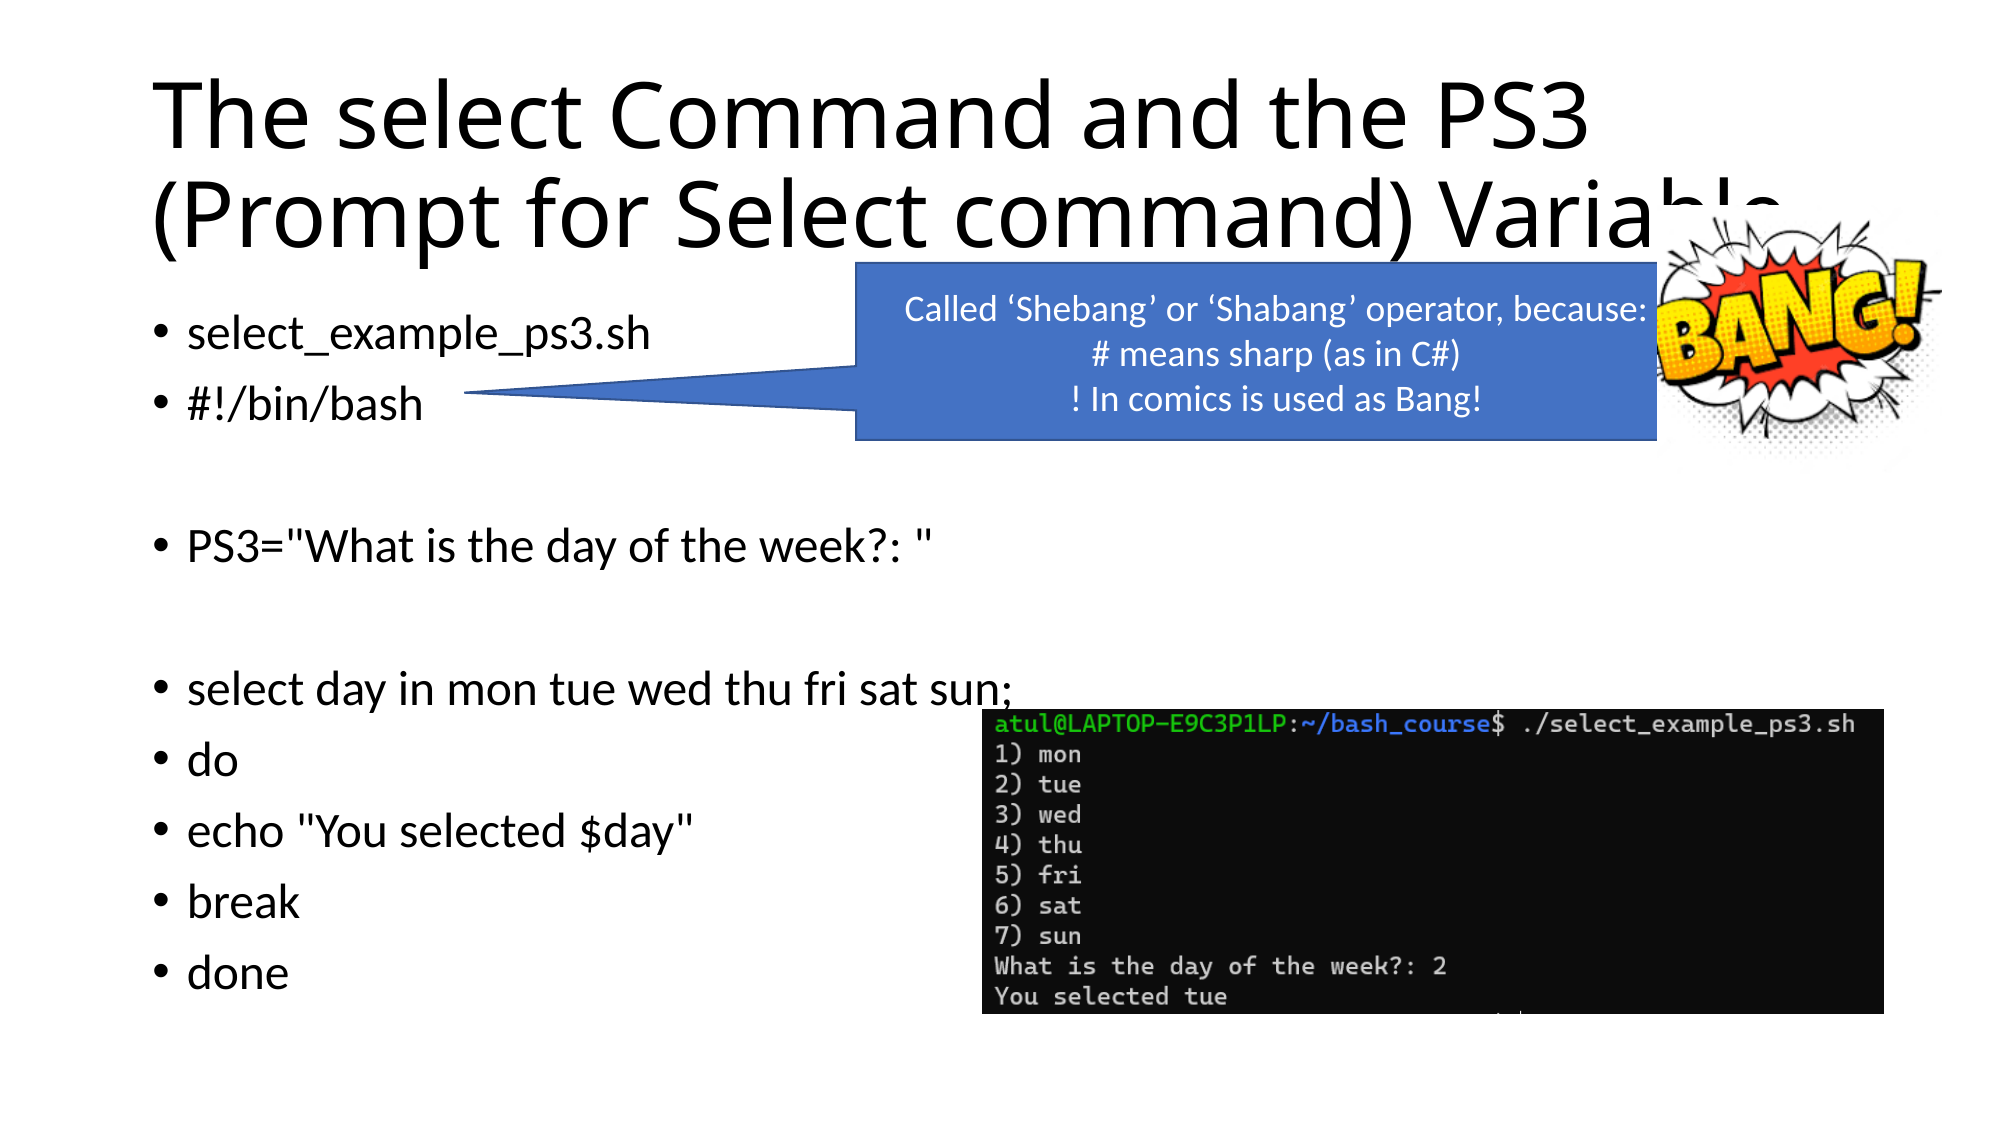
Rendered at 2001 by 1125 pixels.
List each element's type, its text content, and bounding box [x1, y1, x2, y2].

title The select Command and the PS3 (Prompt for Select command) Variable [137, 59, 1863, 278]
list select_example_ps3.sh #!/bin/bash PS3="What is the day of the week?: " select day in mon tue wed thu fri sat sun; do echo "You selected $day" break done [137, 299, 1863, 1014]
text_box Called ‘Shebang’ or ‘Shabang’ operator, because: # means sharp (as in C#) ! In comics is used as Bang! [464, 261, 1657, 441]
picture [1657, 205, 1943, 474]
picture [981, 709, 1884, 1014]
